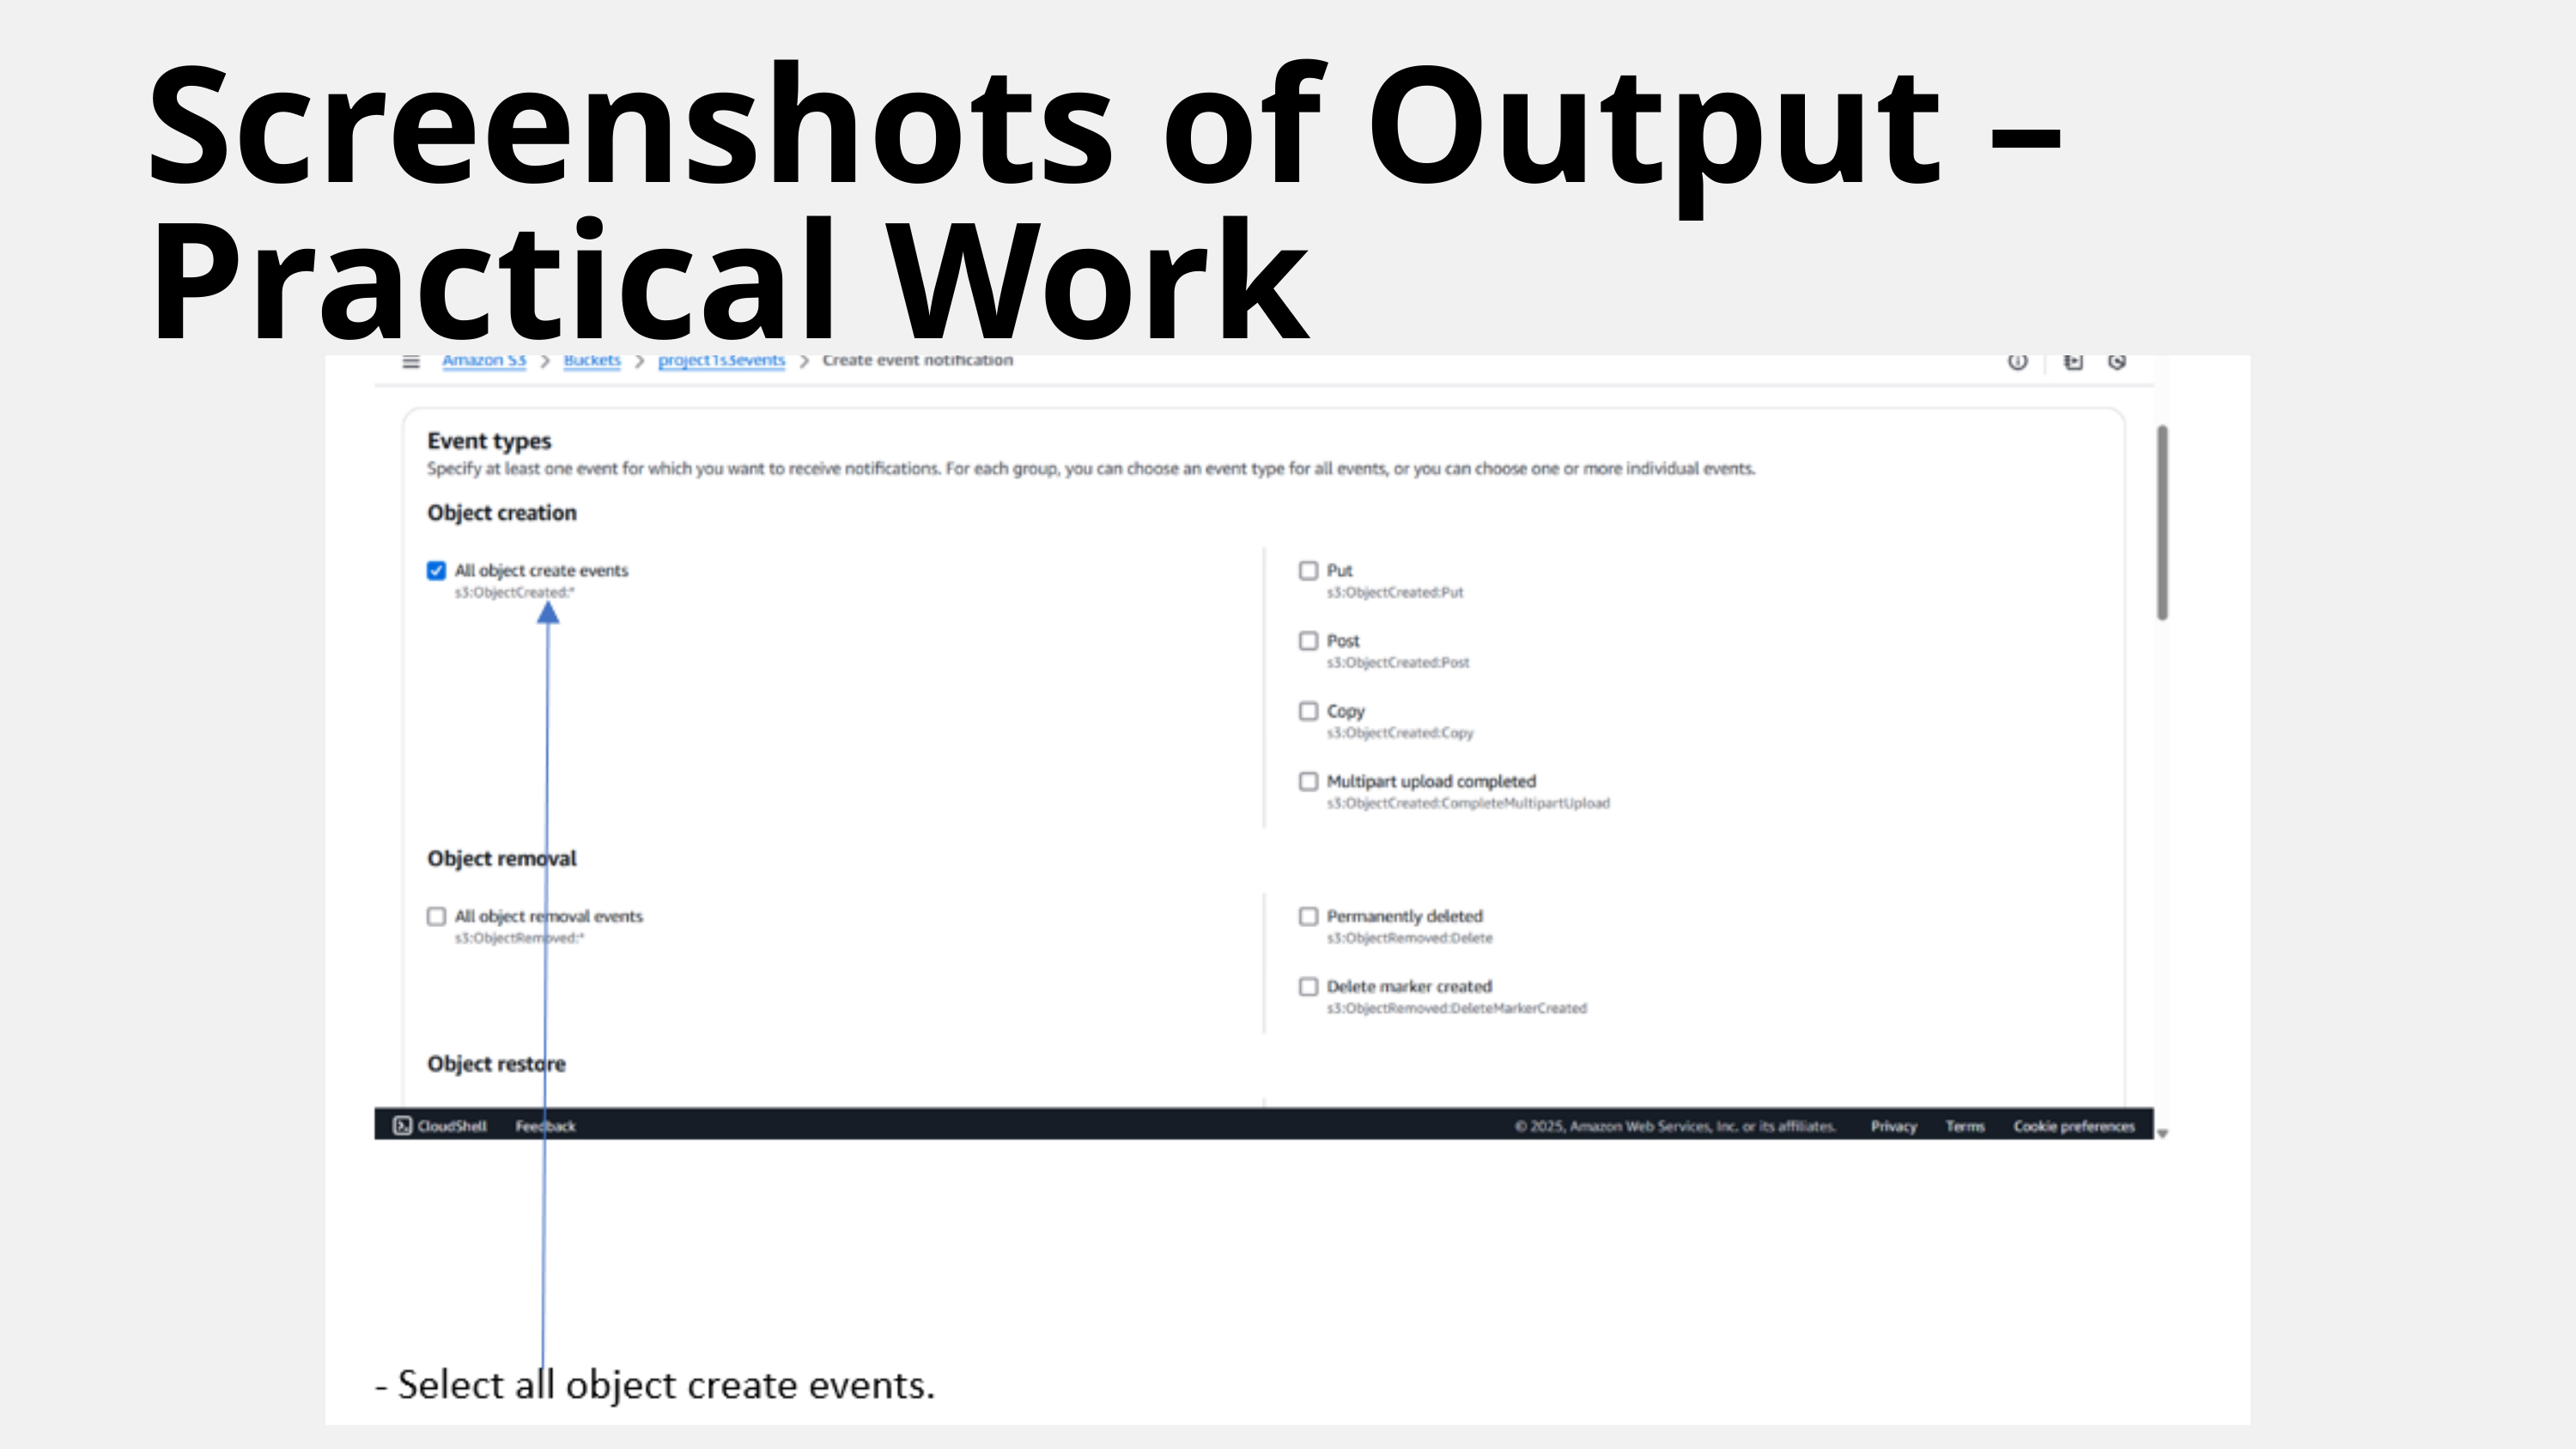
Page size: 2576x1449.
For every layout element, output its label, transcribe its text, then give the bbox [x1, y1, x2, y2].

text_box Screenshots of Output – Practical Work [144, 58, 2341, 372]
text_box [325, 372, 2251, 1425]
